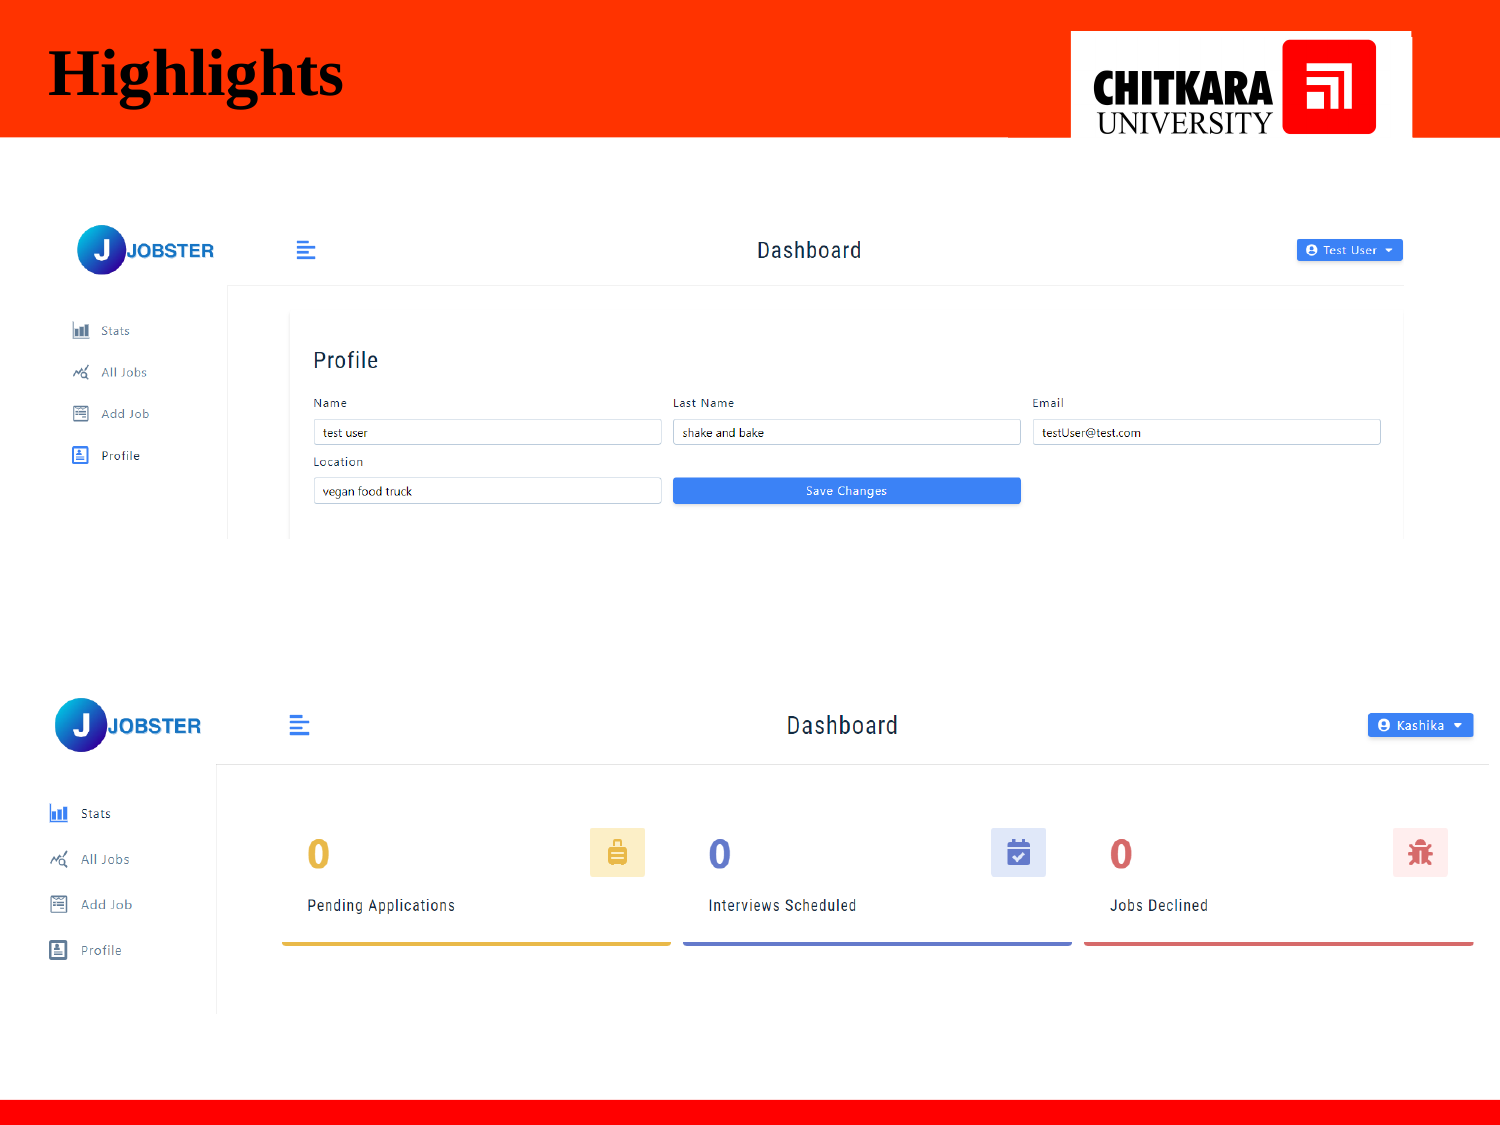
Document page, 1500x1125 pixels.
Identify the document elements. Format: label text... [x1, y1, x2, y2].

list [52, 219, 1404, 539]
picture [29, 692, 1489, 1015]
picture [1074, 37, 1391, 138]
title Highlights [0, 0, 729, 138]
